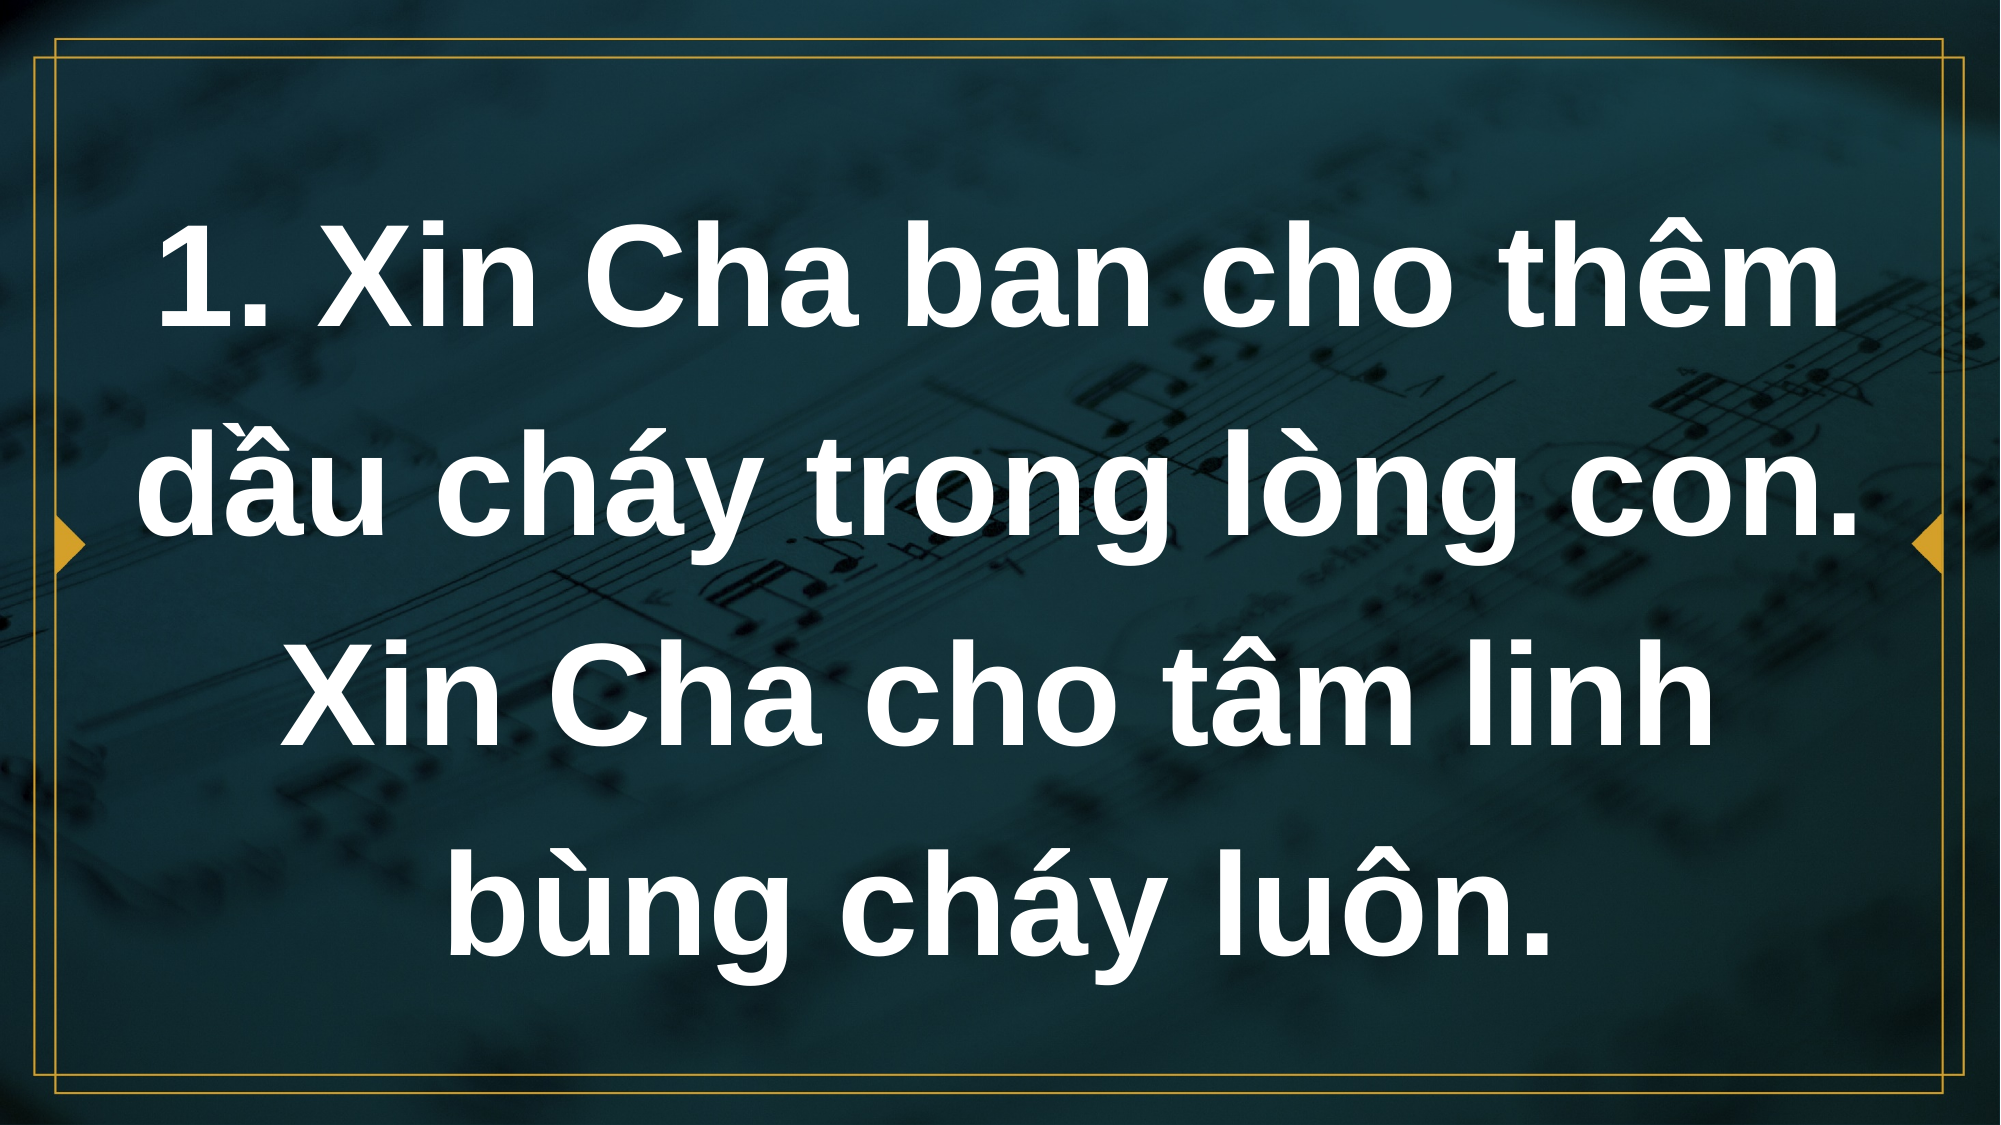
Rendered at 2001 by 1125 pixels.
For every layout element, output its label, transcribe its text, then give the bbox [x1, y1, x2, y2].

picture [0, 0, 2000, 1125]
title 1. Xin Cha ban cho thêm dầu cháy trong lòng con. Xin Cha cho tâm linh bùng cháy luôn. [55, 53, 1945, 1077]
